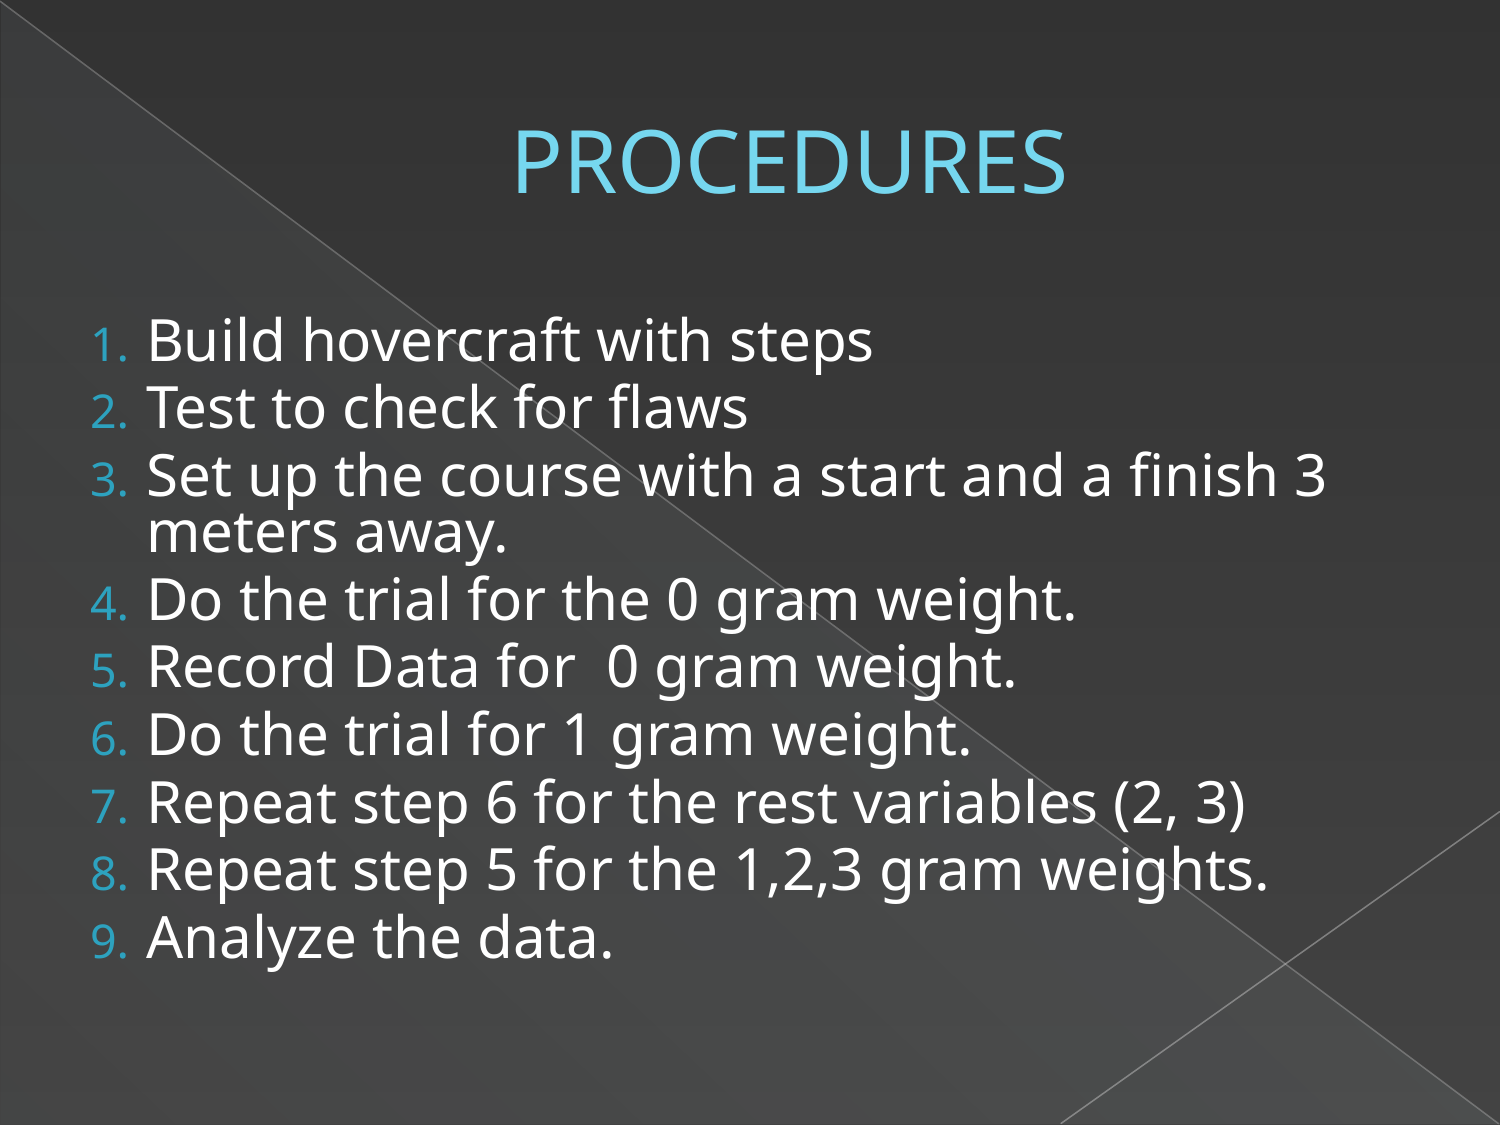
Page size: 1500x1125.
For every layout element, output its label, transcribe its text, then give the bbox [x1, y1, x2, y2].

title PROCEDURES [75, 43, 1425, 274]
list Build hovercraft with steps Test to check for flaws Set up the course with a start and a finish 3 meters away. Do the trial for the 0 gram weight. Record Data for 0 gram weight. Do the trial for 1 gram weight. Repeat step 6 for the rest variables (2, 3) Repeat step 5 for the 1,2,3 gram weights. Analyze the data. [75, 308, 1425, 1059]
